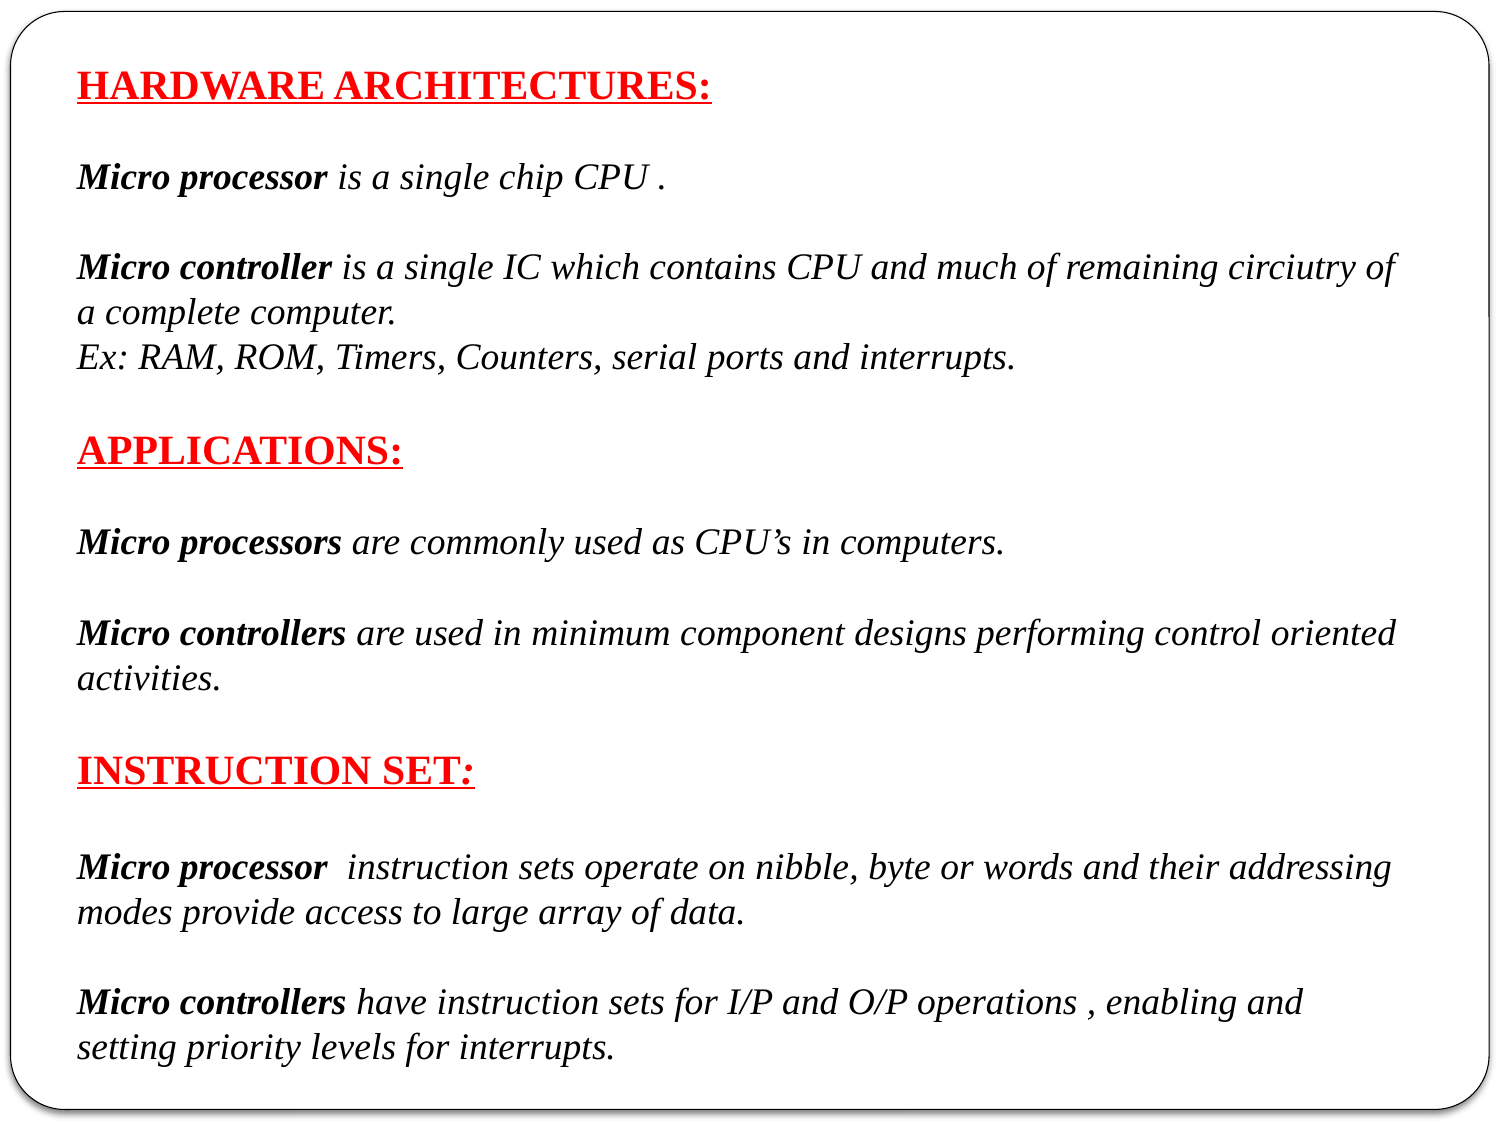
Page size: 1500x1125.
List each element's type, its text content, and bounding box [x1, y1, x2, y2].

text_box HARDWARE ARCHITECTURES: Micro processor is a single chip CPU . Micro controller is a single IC which contains CPU and much of remaining circiutry of a complete computer. Ex: RAM, ROM, Timers, Counters, serial ports and interrupts. APPLICATIONS: Micro processors are commonly used as CPU’s in computers. Micro controllers are used in minimum component designs performing control oriented activities. INSTRUCTION SET: Micro processor instruction sets operate on nibble, byte or words and their addressing modes provide access to large array of data. Micro controllers have instruction sets for I/P and O/P operations , enabling and setting priority levels for interrupts. [62, 0, 1414, 1125]
